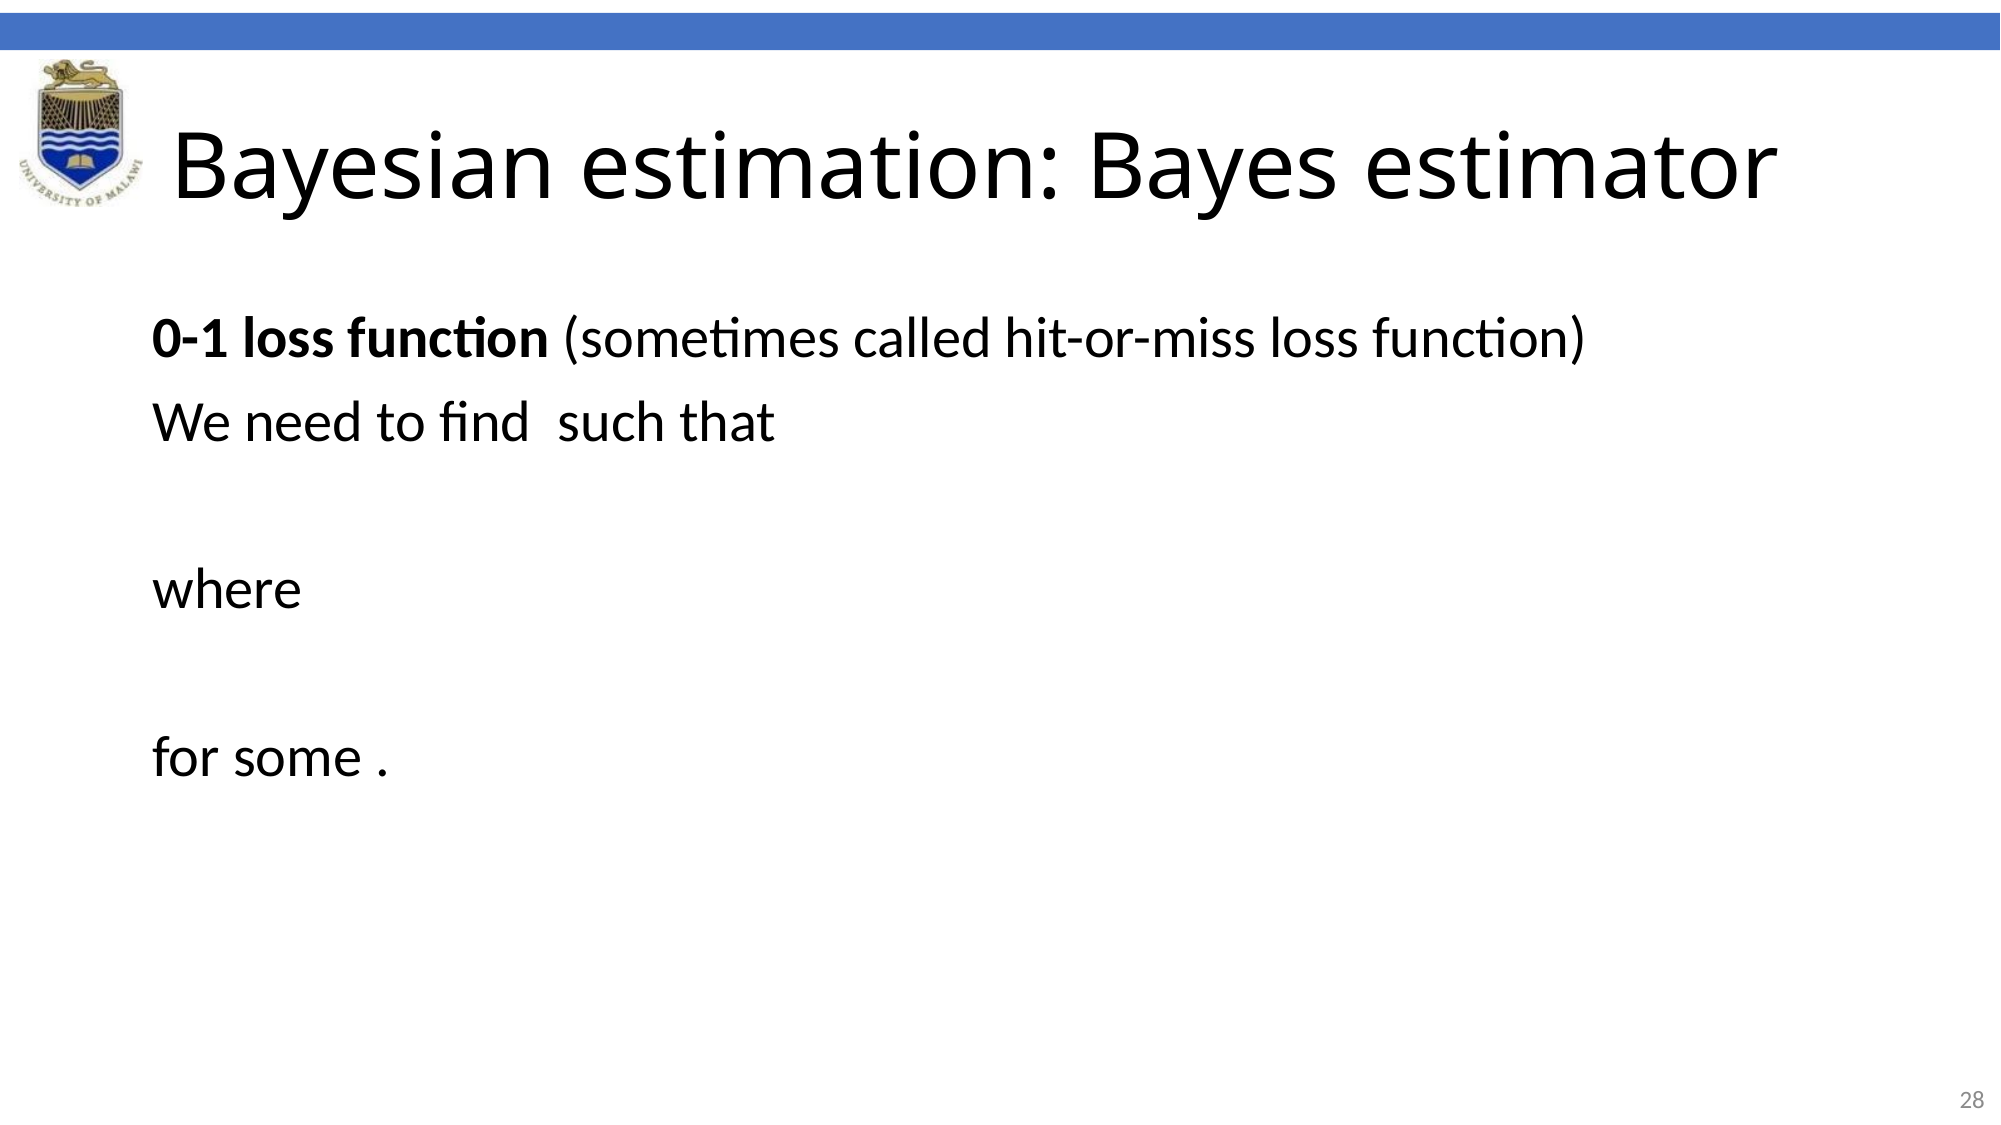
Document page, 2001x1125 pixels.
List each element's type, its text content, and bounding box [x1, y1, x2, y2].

list 0-1 loss function (sometimes called hit-or-miss loss function) We need to find such that where for some . [137, 299, 1863, 1066]
slide_number 28 [1550, 1073, 2000, 1125]
title Bayesian estimation: Bayes estimator [155, 59, 1851, 278]
picture [19, 59, 143, 207]
